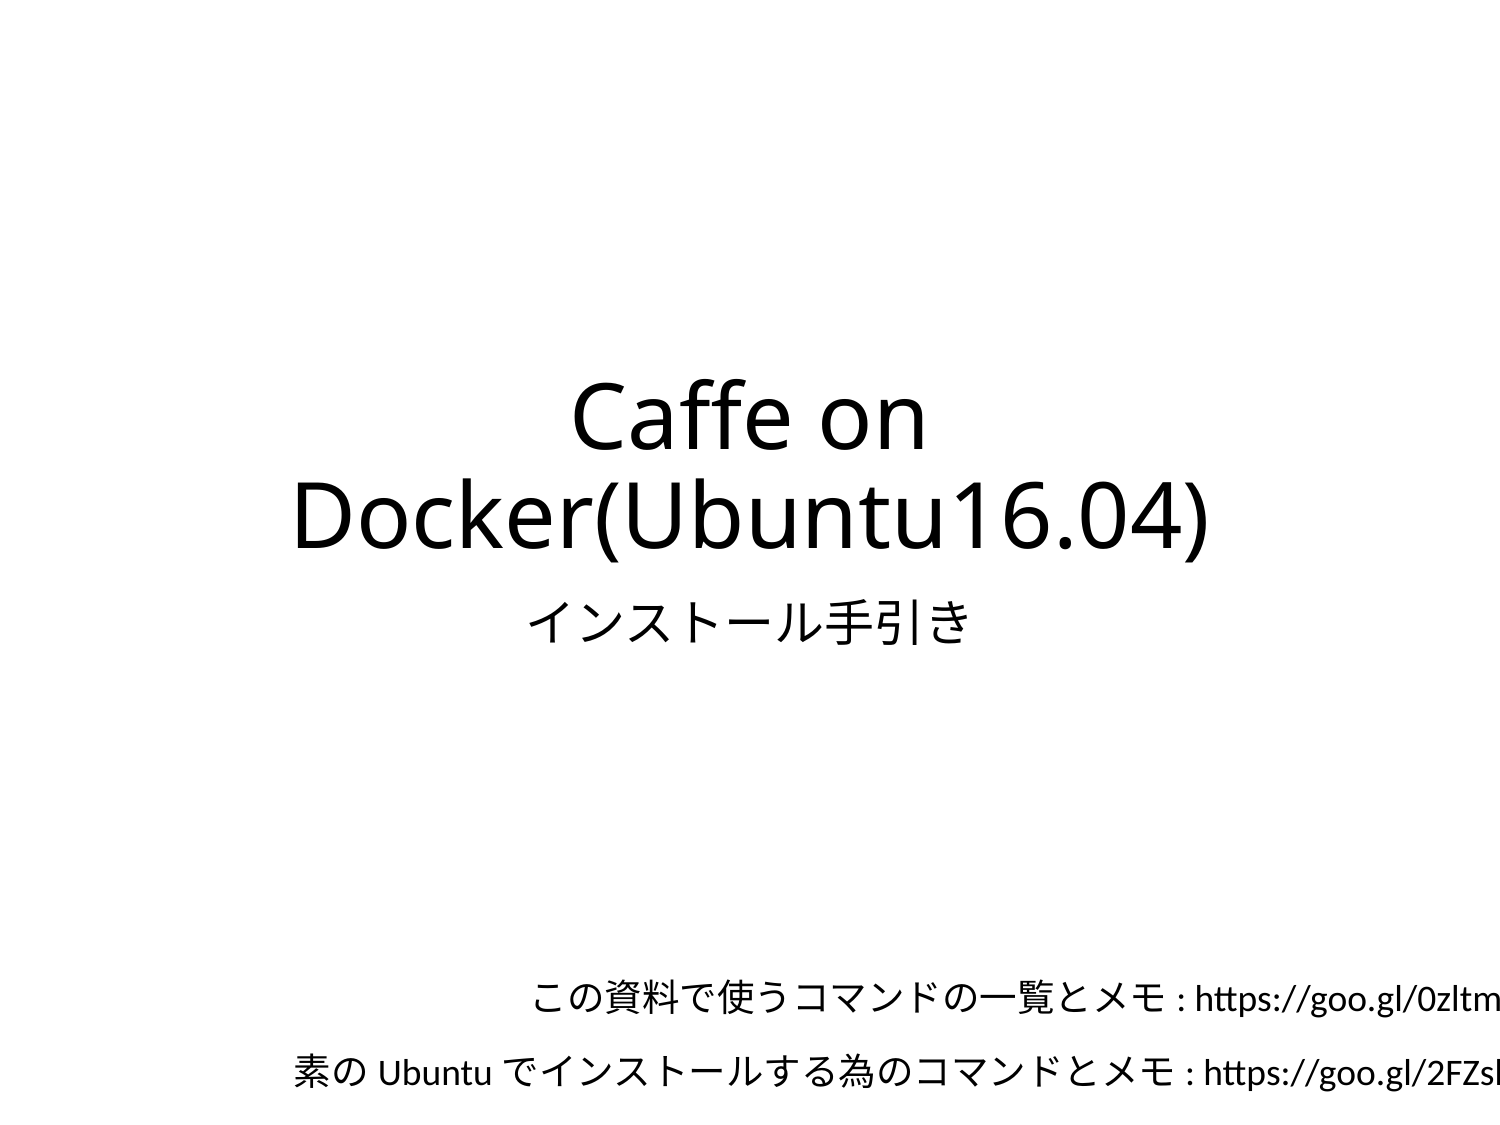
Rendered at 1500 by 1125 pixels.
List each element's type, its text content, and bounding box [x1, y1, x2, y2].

title Caffe on Docker(Ubuntu16.04) [112, 184, 1388, 576]
text_box この資料で使うコマンドの一覧とメモ: https://goo.gl/0zltmF [514, 966, 1500, 1027]
subtitle インストール手引き [187, 590, 1313, 863]
text_box 素のUbuntuでインストールする為のコマンドとメモ: https://goo.gl/2FZshQ [279, 1040, 1500, 1101]
